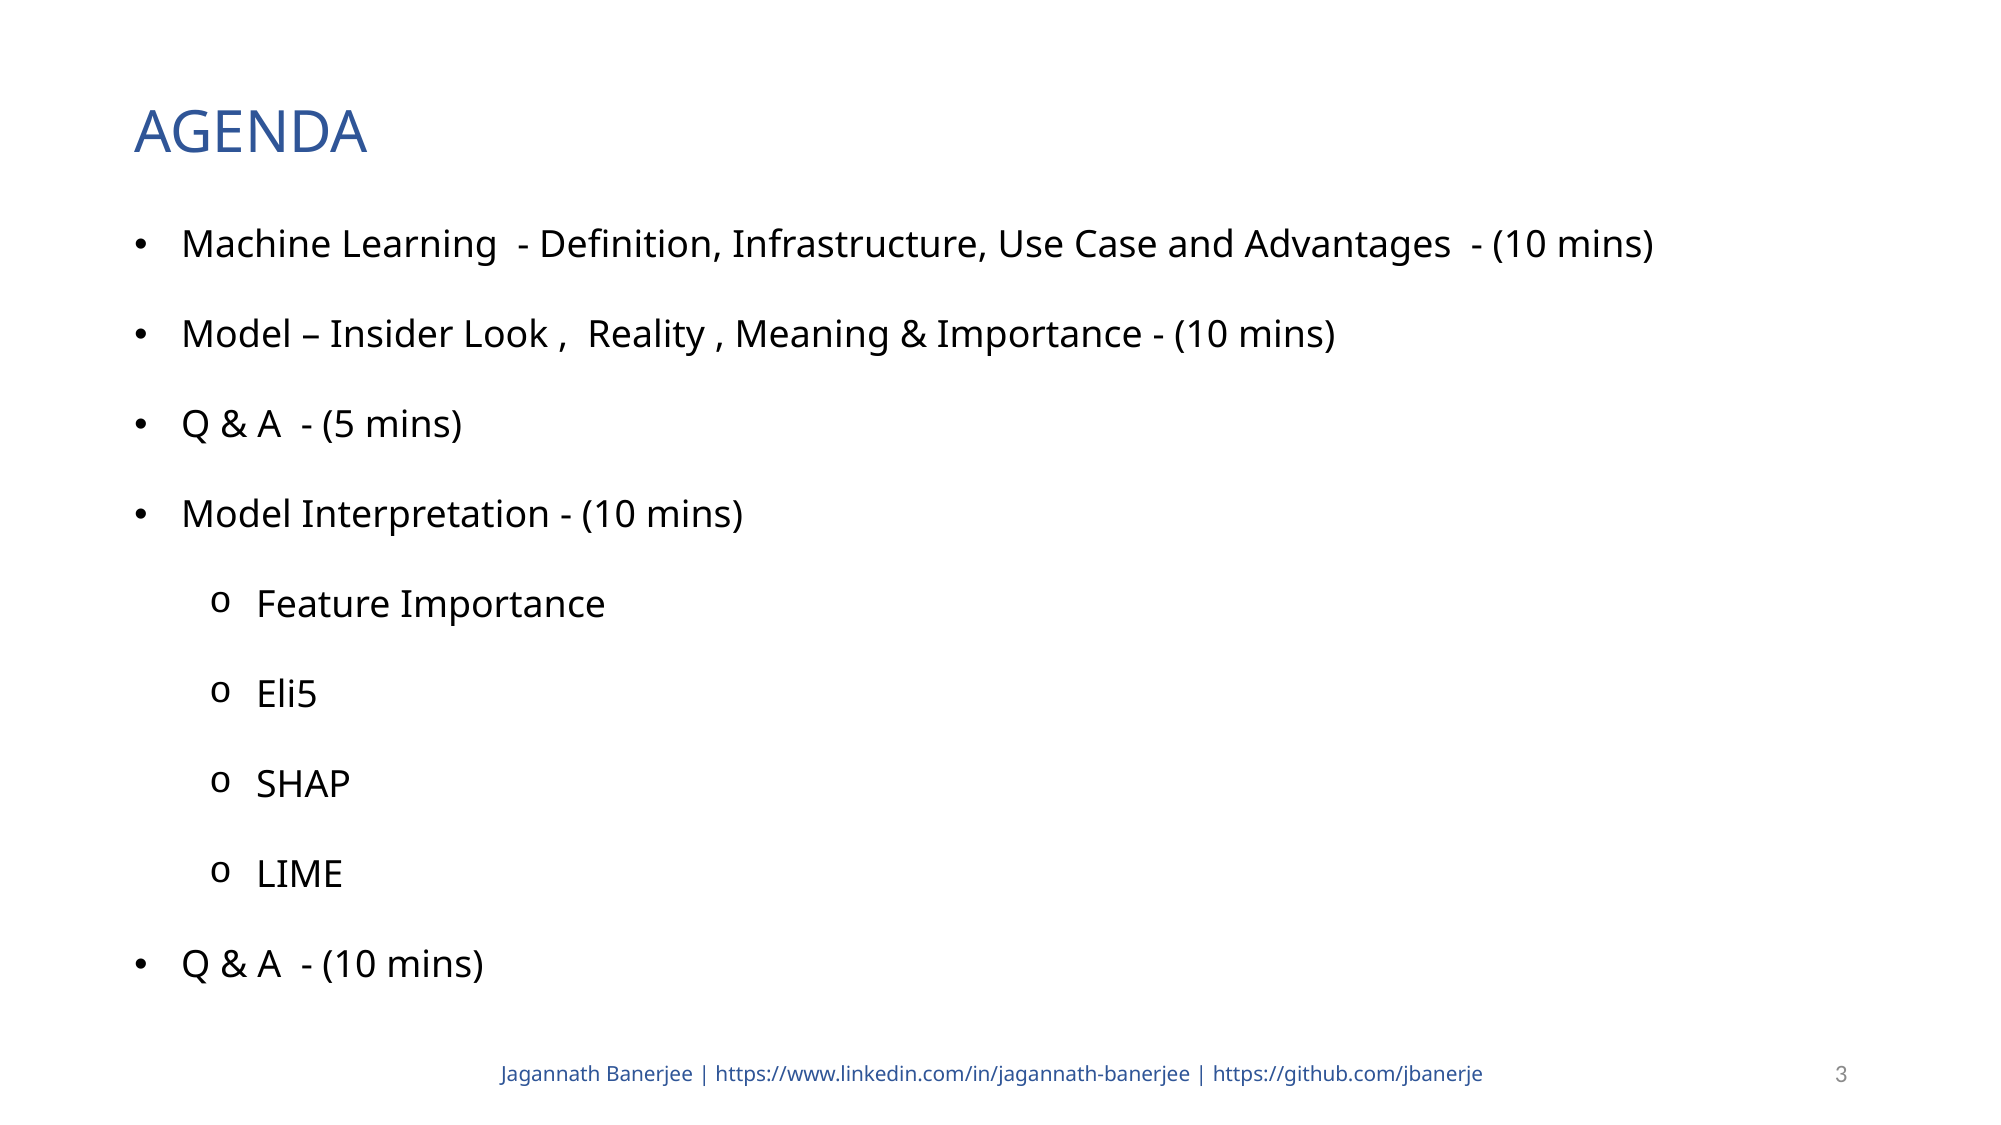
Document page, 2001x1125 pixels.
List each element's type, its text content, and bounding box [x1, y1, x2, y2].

footer Jagannath Banerjee | https://www.linkedin.com/in/jagannath-banerjee | https://github.com/jbanerje [310, 1042, 1674, 1103]
slide_number 3 [1674, 1042, 1863, 1103]
text_box AGENDA [119, 86, 1538, 168]
text_box Machine Learning - Definition, Infrastructure, Use Case and Advantages - (10 mins) Model – Insider Look , Reality , Meaning & Importance - (10 mins) Q & A - (5 mins) Model Interpretation - (10 mins) Feature Importance Eli5 SHAP LIME Q & A - (10 mins) [119, 168, 1845, 993]
